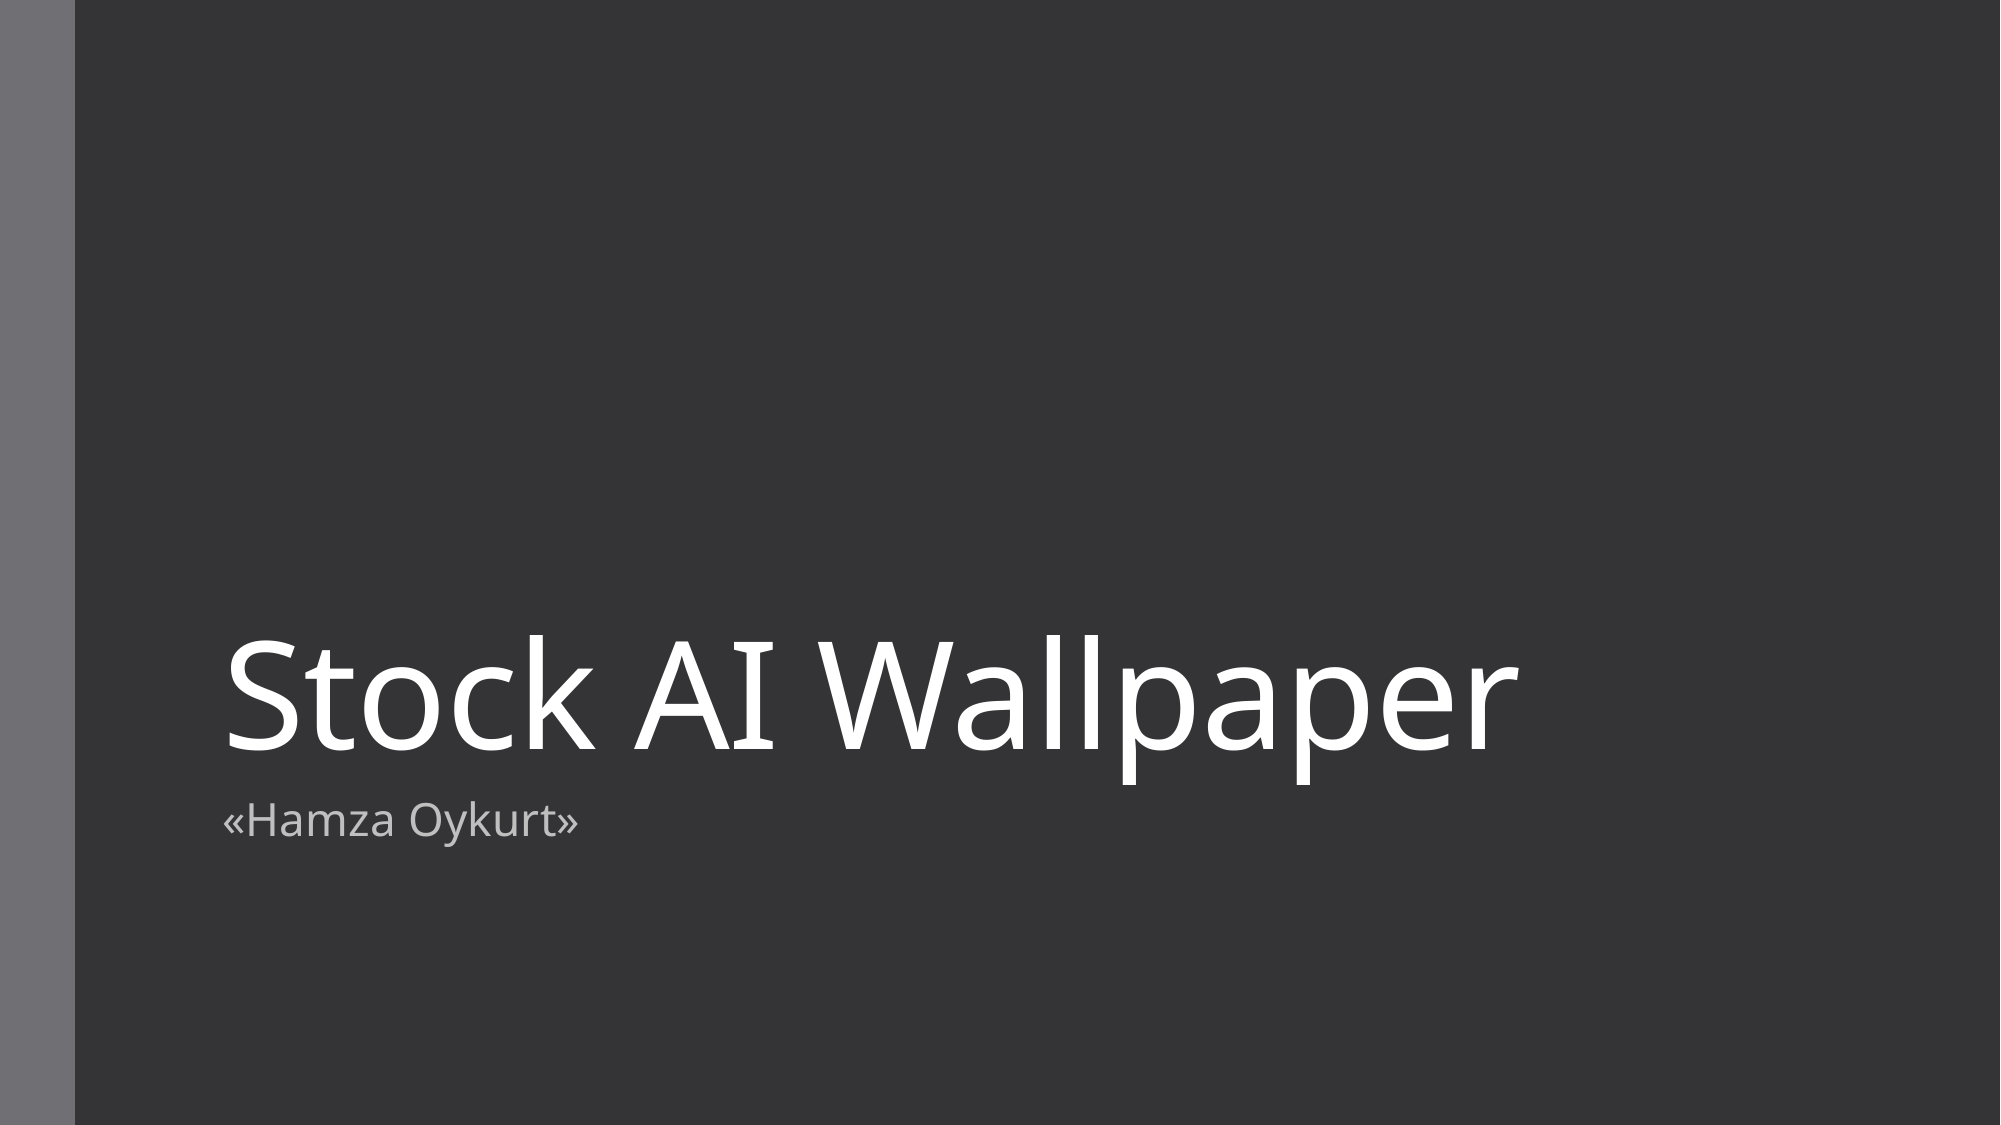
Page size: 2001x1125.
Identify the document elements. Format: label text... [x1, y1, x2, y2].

subtitle «Hamza Oykurt» [206, 787, 1752, 1065]
title Stock AI Wallpaper [206, 124, 1752, 787]
